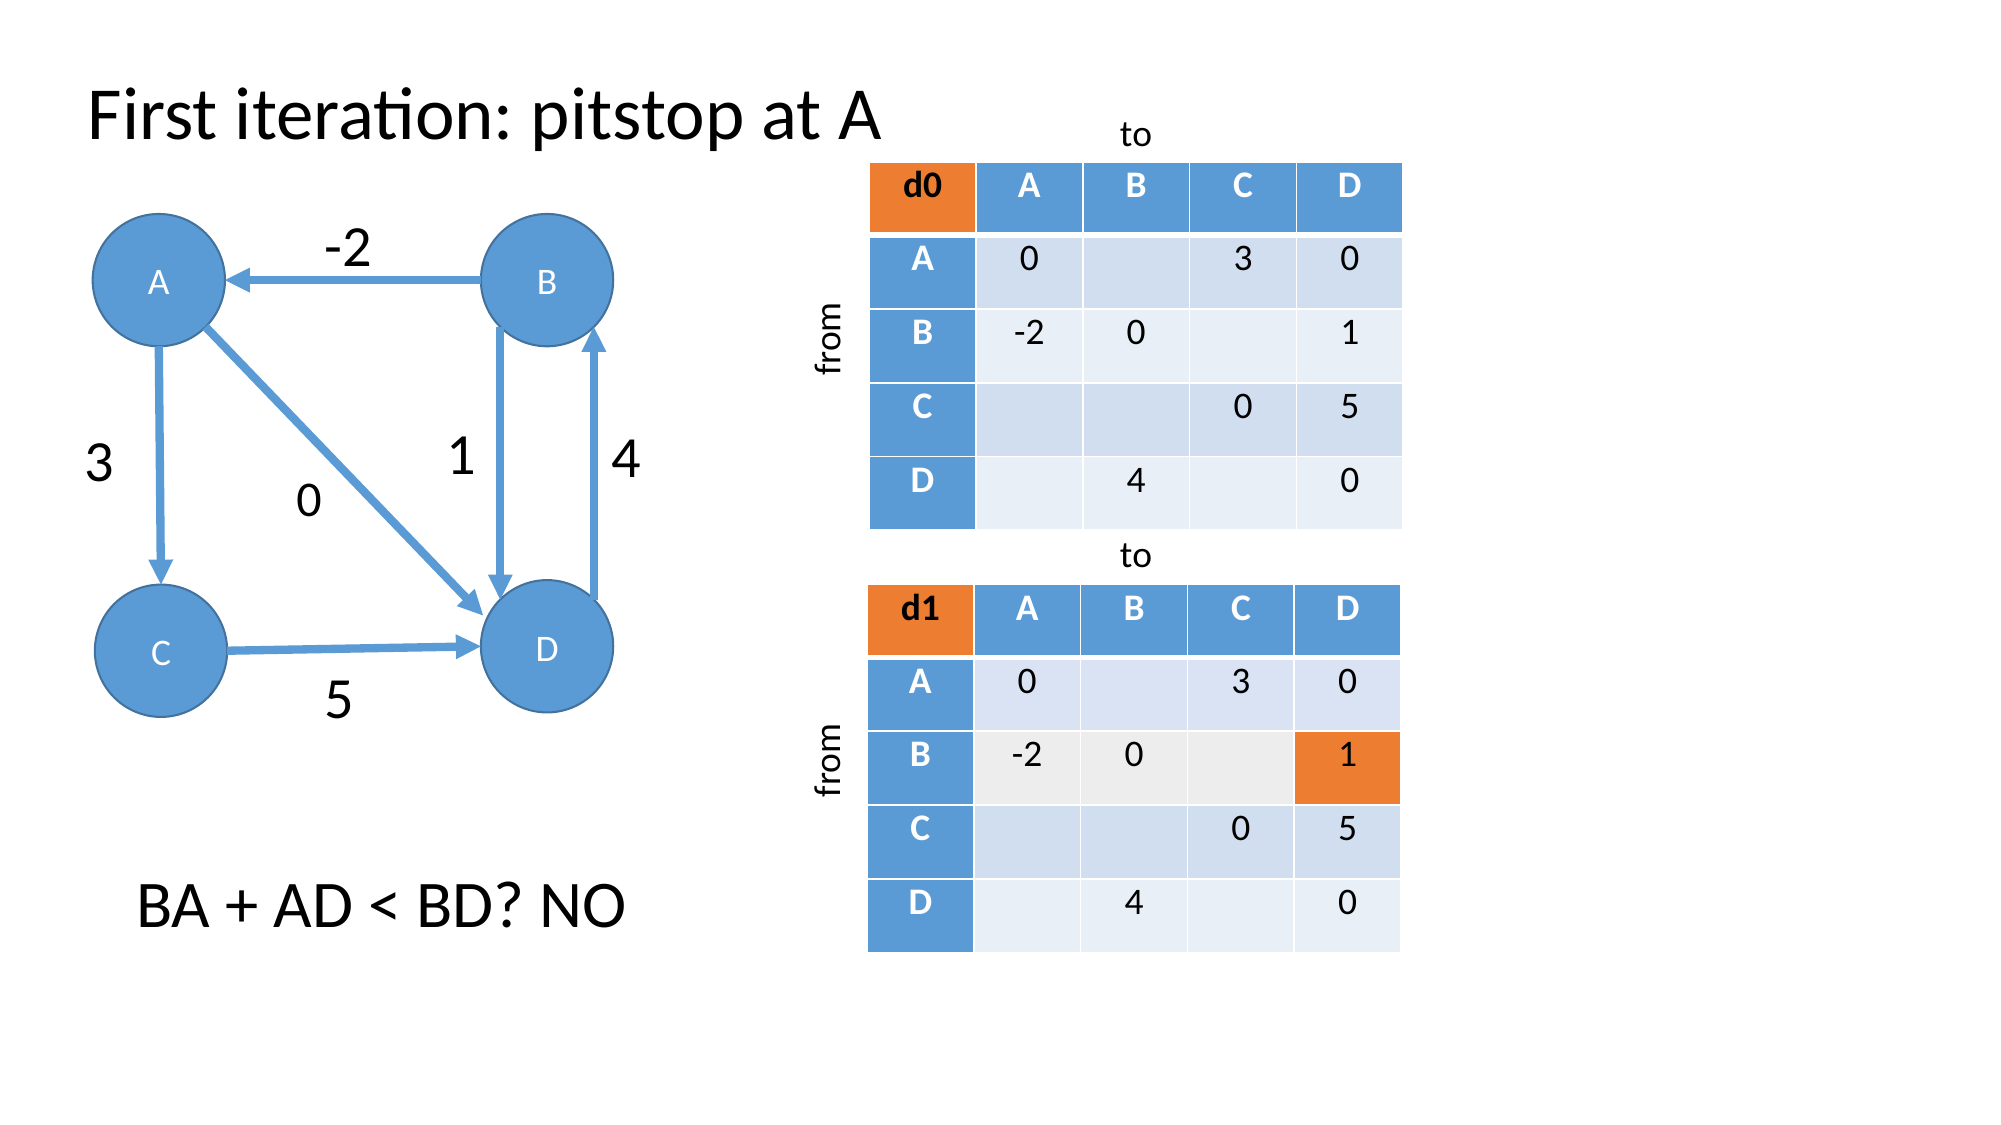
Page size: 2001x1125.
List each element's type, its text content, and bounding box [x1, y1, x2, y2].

text_box 5 [309, 652, 369, 738]
text_box D [479, 579, 615, 714]
text_box 4 [596, 411, 656, 497]
text_box B [479, 212, 615, 348]
text_box BA + AD < BD? NO [121, 853, 642, 949]
text_box First iteration: pitstop at A [73, 57, 898, 162]
text_box to [1105, 101, 1167, 162]
text_box -2 [309, 281, 387, 286]
text_box 3 [69, 415, 129, 501]
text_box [227, 646, 481, 651]
text_box 1 [484, 408, 492, 494]
text_box A [91, 212, 226, 348]
text_box -2 [309, 200, 387, 280]
text_box from [795, 708, 856, 812]
text_box C [93, 583, 229, 718]
text_box to [1105, 522, 1167, 583]
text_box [205, 326, 484, 616]
text_box from [795, 287, 856, 391]
